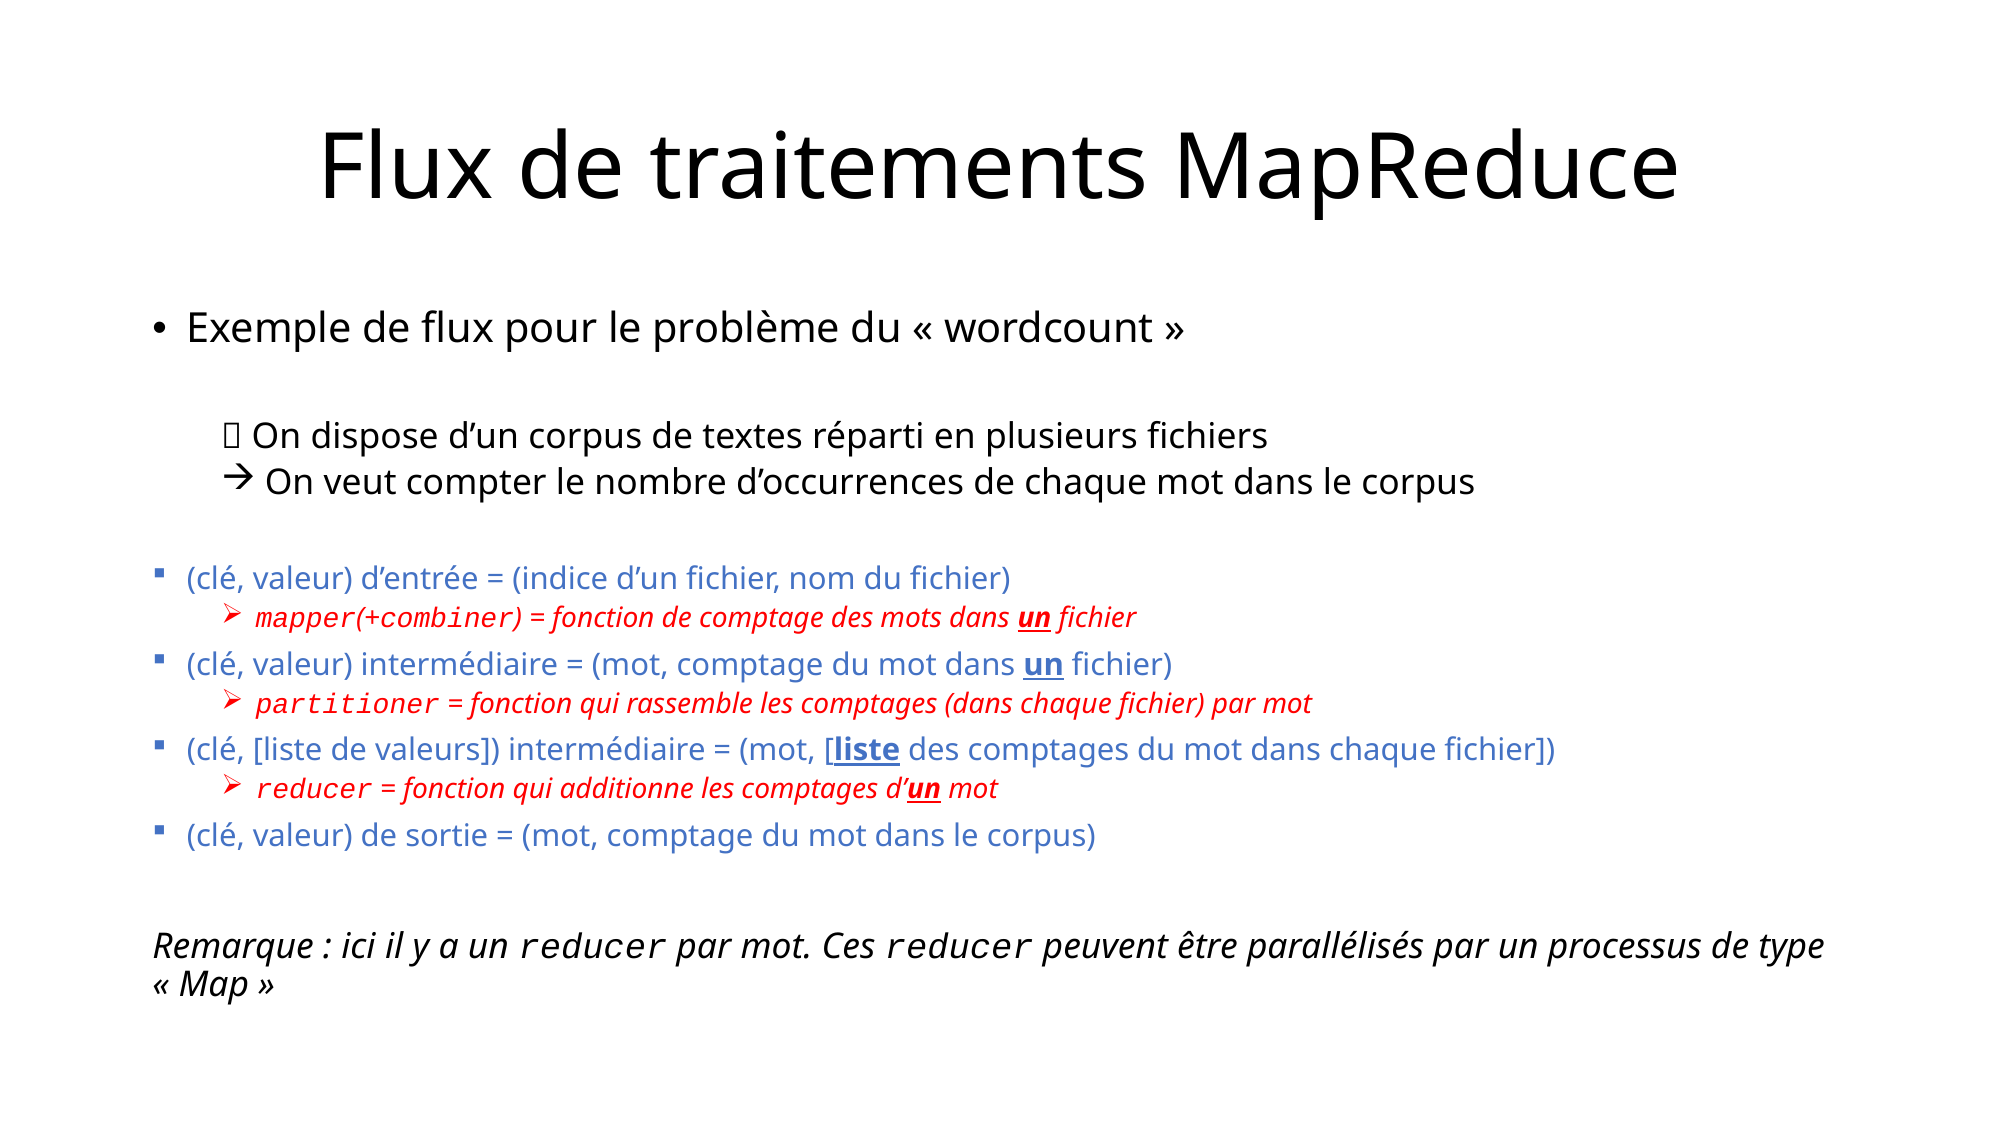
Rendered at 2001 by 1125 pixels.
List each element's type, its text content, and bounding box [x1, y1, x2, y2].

title Flux de traitements MapReduce [137, 59, 1863, 278]
list Exemple de flux pour le problème du « wordcount »  On dispose d’un corpus de textes réparti en plusieurs fichiers On veut compter le nombre d’occurrences de chaque mot dans le corpus (clé, valeur) d’entrée = (indice d’un fichier, nom du fichier) mapper(+combiner) = fonction de comptage des mots dans un fichier (clé, valeur) intermédiaire = (mot, comptage du mot dans un fichier) partitioner = fonction qui rassemble les comptages (dans chaque fichier) par mot (clé, [liste de valeurs]) intermédiaire = (mot, [liste des comptages du mot dans chaque fichier]) reducer = fonction qui additionne les comptages d’un mot (clé, valeur) de sortie = (mot, comptage du mot dans le corpus) Remarque : ici il y a un reducer par mot. Ces reducer peuvent être parallélisés par un processus de type « Map » [137, 299, 1863, 1014]
